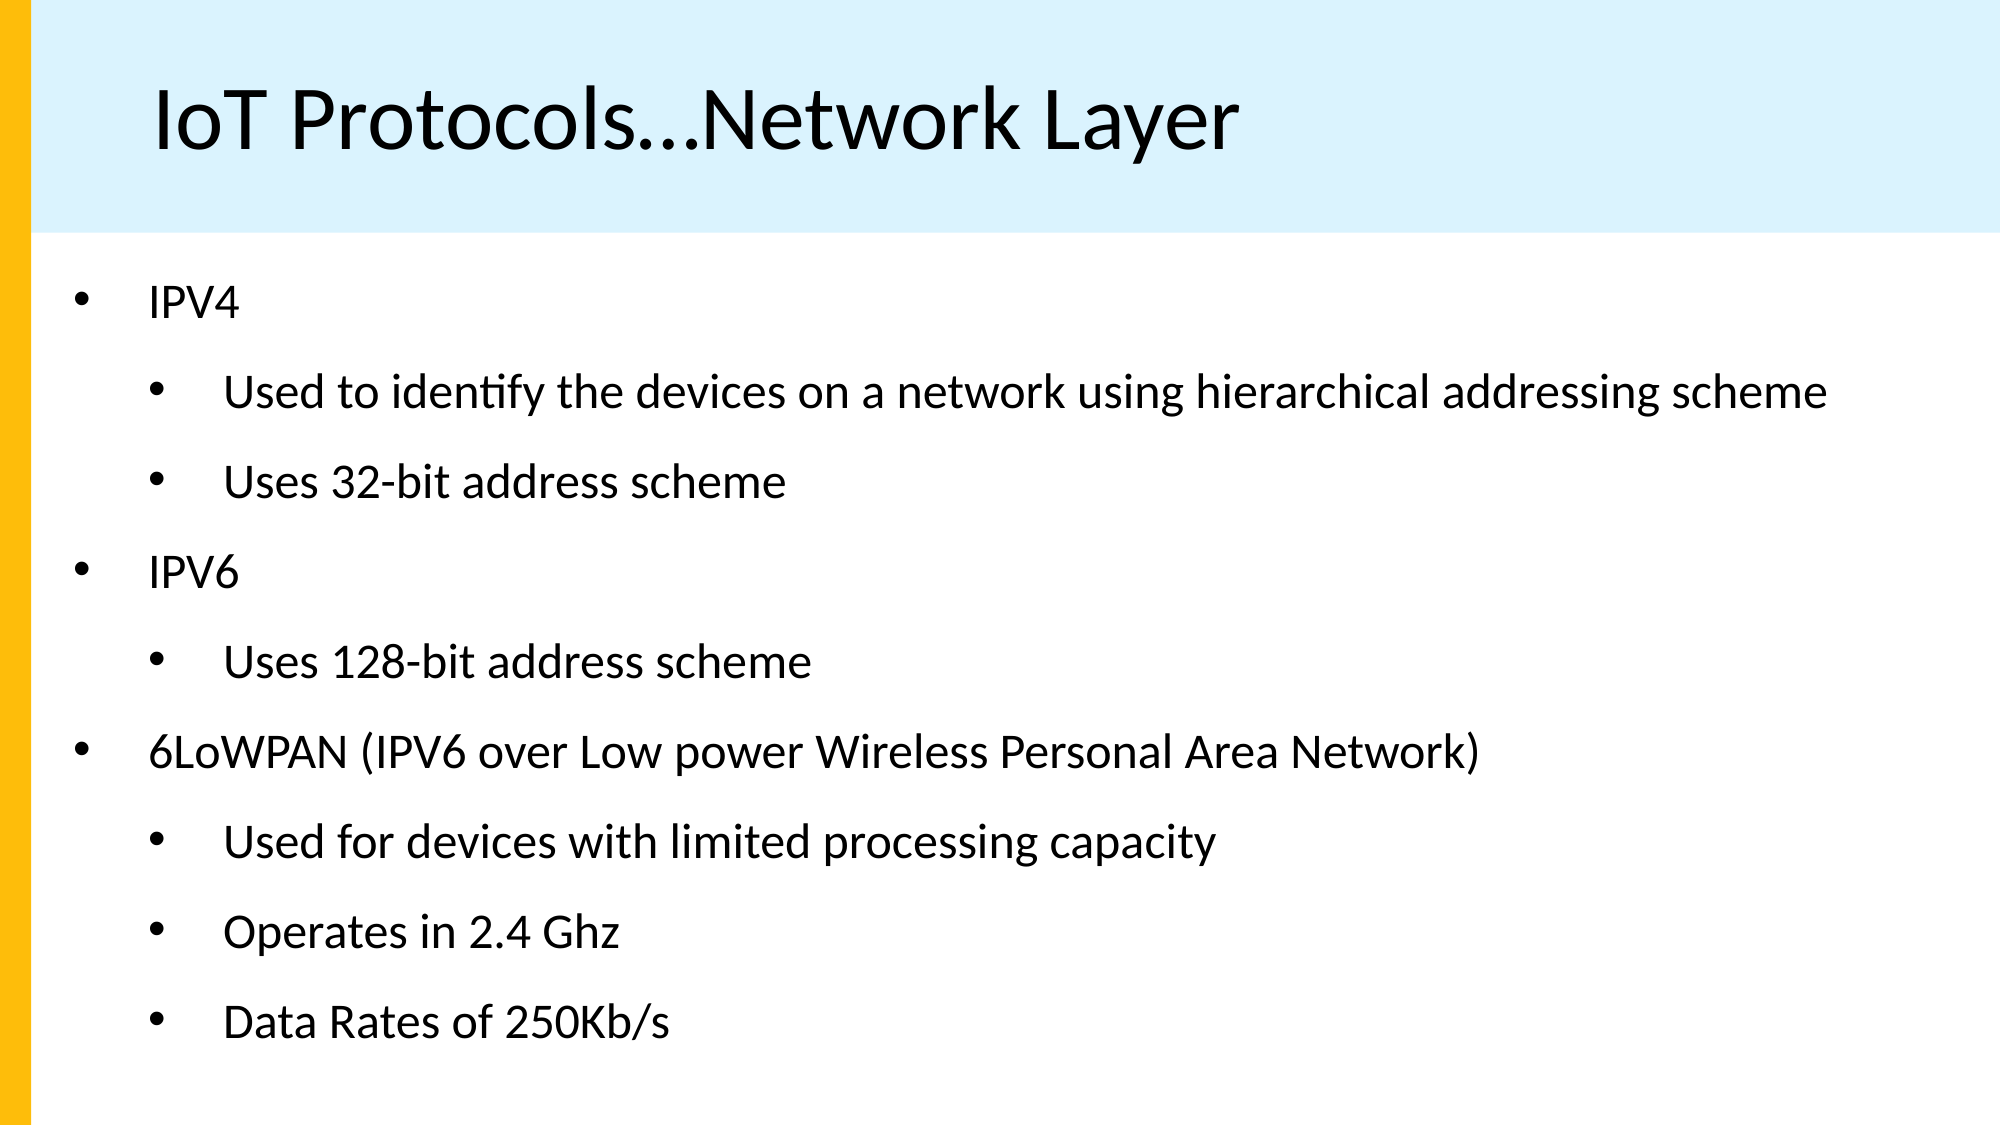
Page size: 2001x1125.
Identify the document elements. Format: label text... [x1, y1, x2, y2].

title IoT Protocols…Network Layer [137, 30, 1863, 209]
text_box [0, 0, 32, 1125]
text_box [32, 0, 2000, 234]
text_box IPV4 Used to identify the devices on a network using hierarchical addressing scheme Uses 32-bit address scheme IPV6 Uses 128-bit address scheme 6LoWPAN (IPV6 over Low power Wireless Personal Area Network) Used for devices with limited processing capacity Operates in 2.4 Ghz Data Rates of 250Kb/s [58, 231, 1905, 1116]
